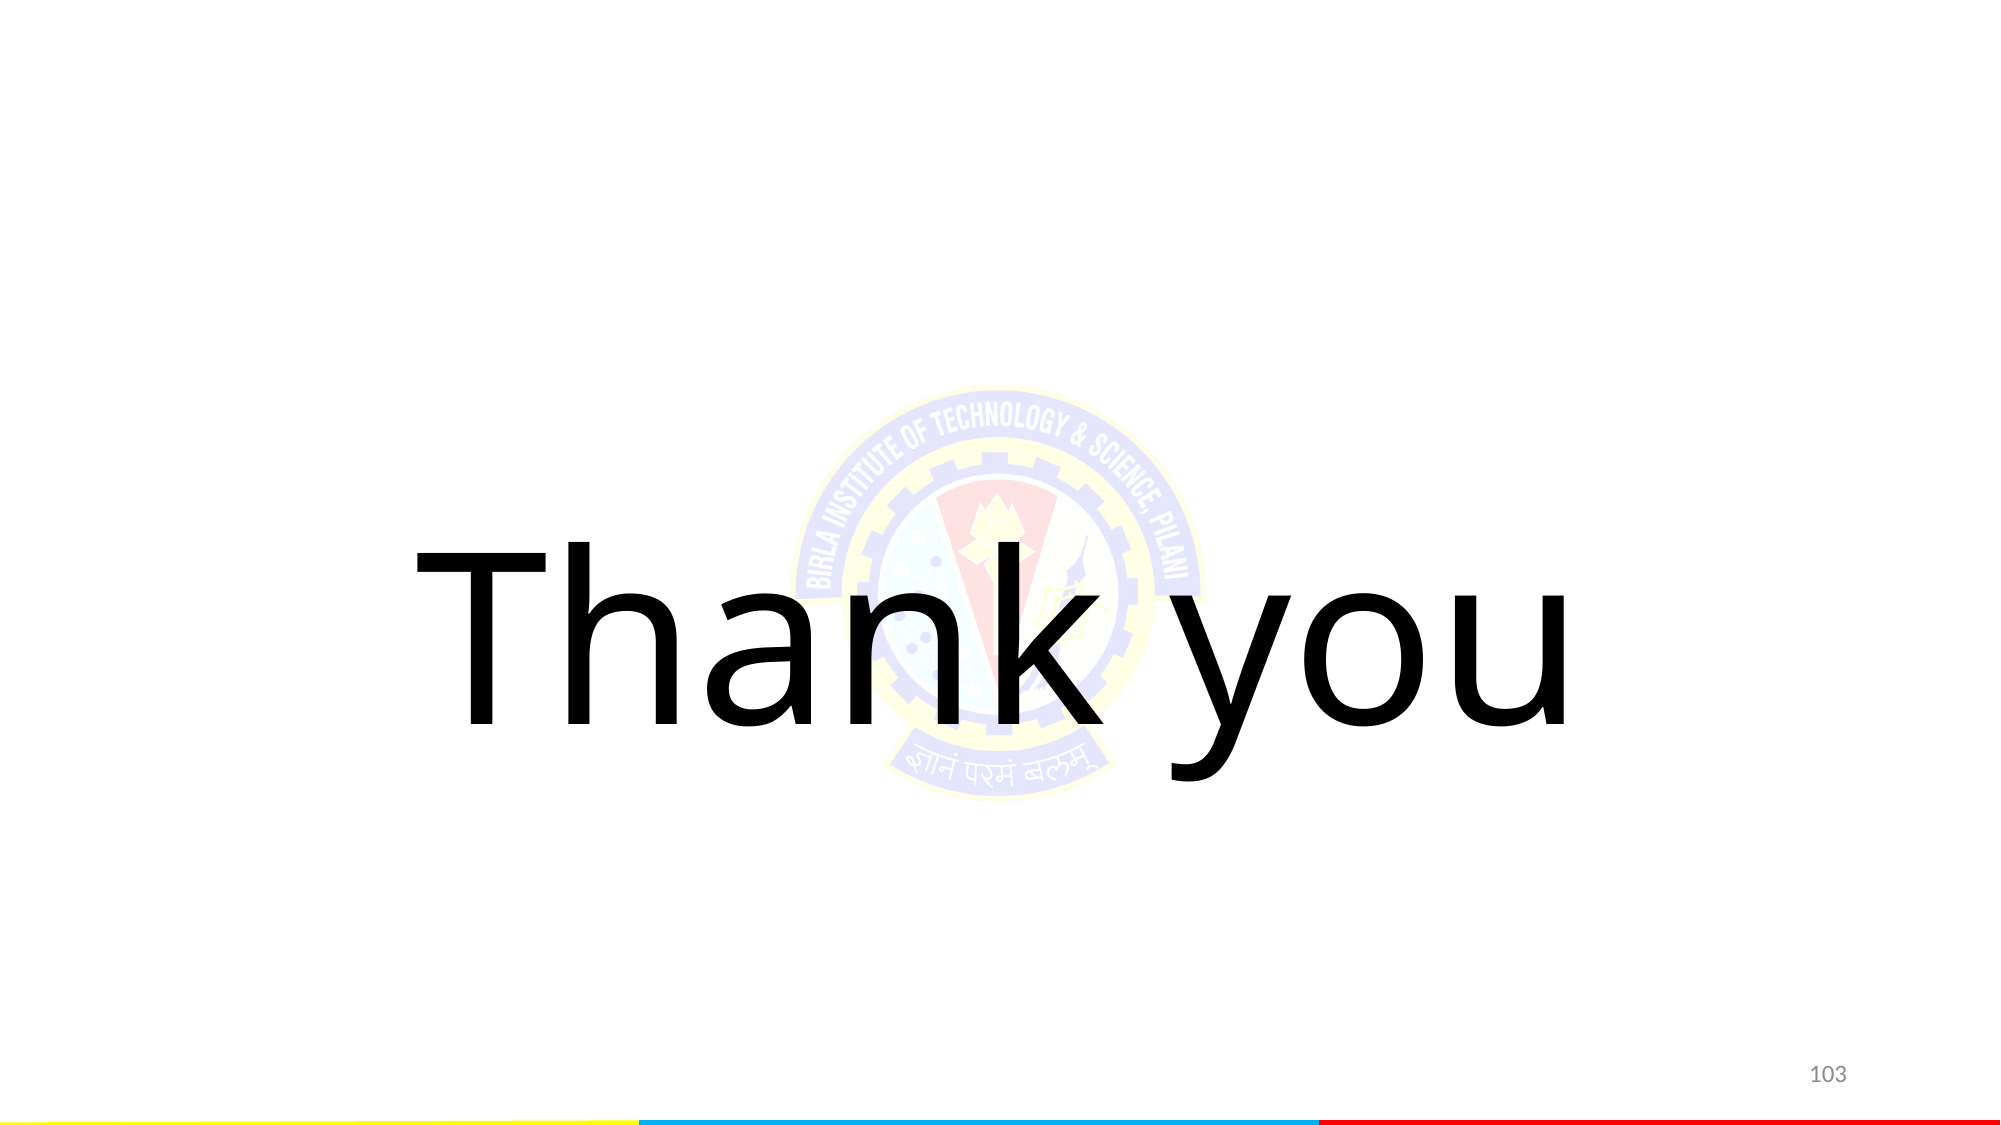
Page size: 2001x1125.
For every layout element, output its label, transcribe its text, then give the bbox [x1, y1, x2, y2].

list Thank you [137, 242, 1863, 1016]
slide_number 103 [1412, 1042, 1863, 1103]
